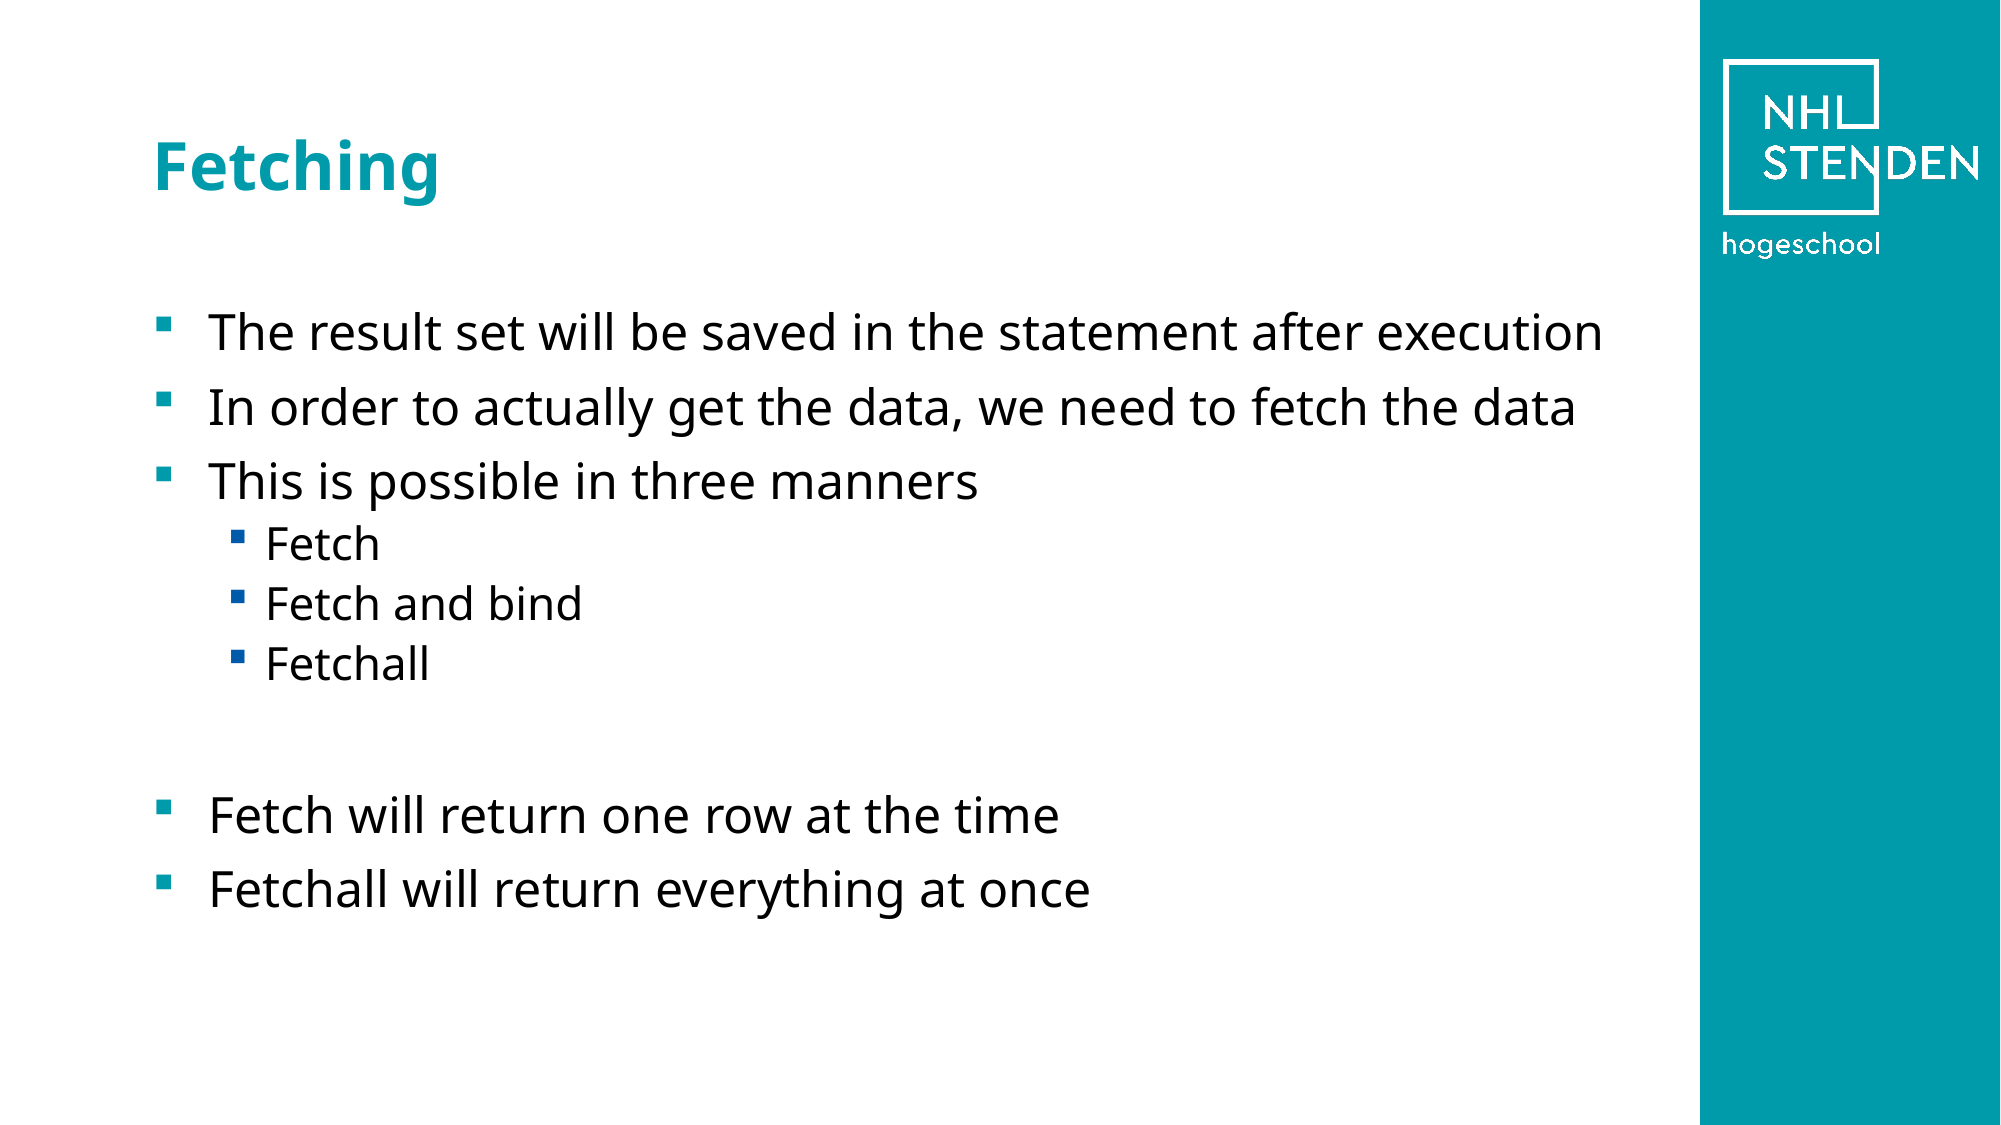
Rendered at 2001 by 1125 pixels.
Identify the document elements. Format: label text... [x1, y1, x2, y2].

title Fetching [137, 59, 1679, 278]
picture [1723, 59, 1978, 259]
list The result set will be saved in the statement after execution In order to actually get the data, we need to fetch the data This is possible in three manners Fetch Fetch and bind Fetchall Fetch will return one row at the time Fetchall will return everything at once [137, 299, 1679, 1085]
